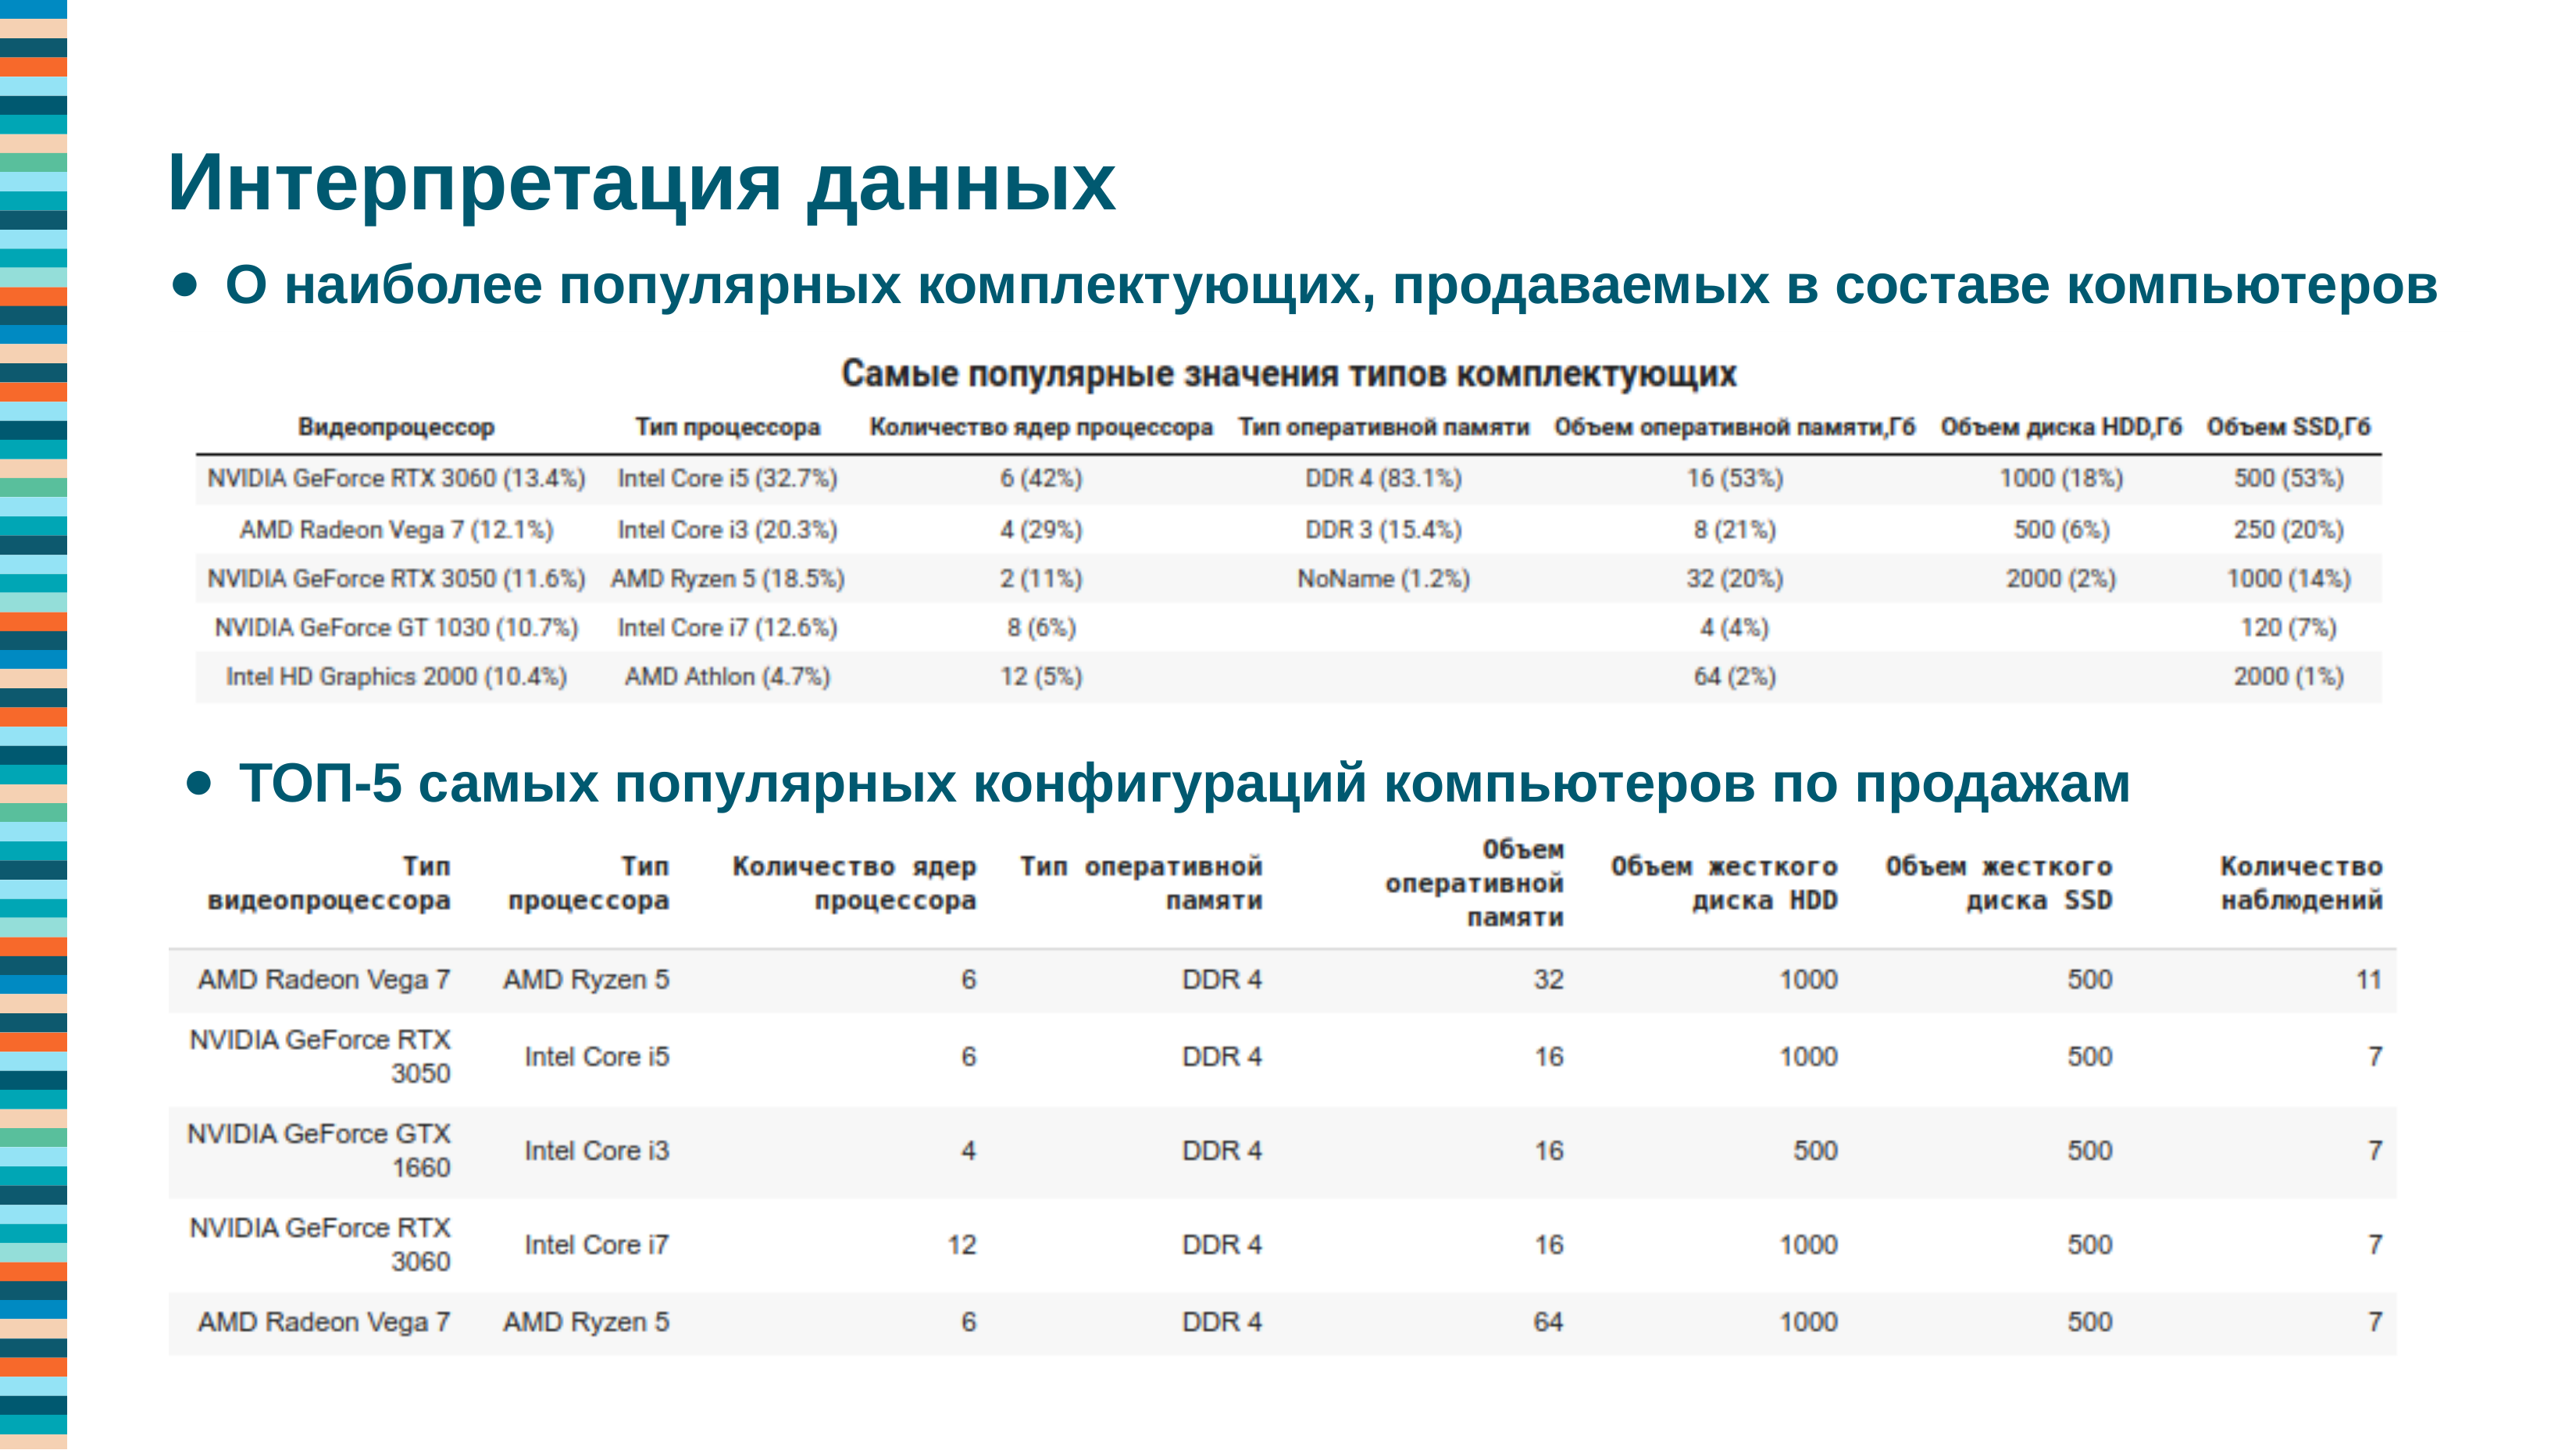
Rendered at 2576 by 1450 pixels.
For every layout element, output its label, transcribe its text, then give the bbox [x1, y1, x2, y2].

text_box Интерпретация данных [155, 116, 2078, 226]
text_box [0, 0, 68, 1450]
picture [169, 330, 2473, 730]
picture [169, 833, 2414, 1359]
text_box О наиболее популярных комплектующих, продаваемых в составе компьютеров [155, 226, 2487, 337]
text_box ТОП-5 самых популярных конфигураций компьютеров по продажам [169, 724, 2501, 835]
